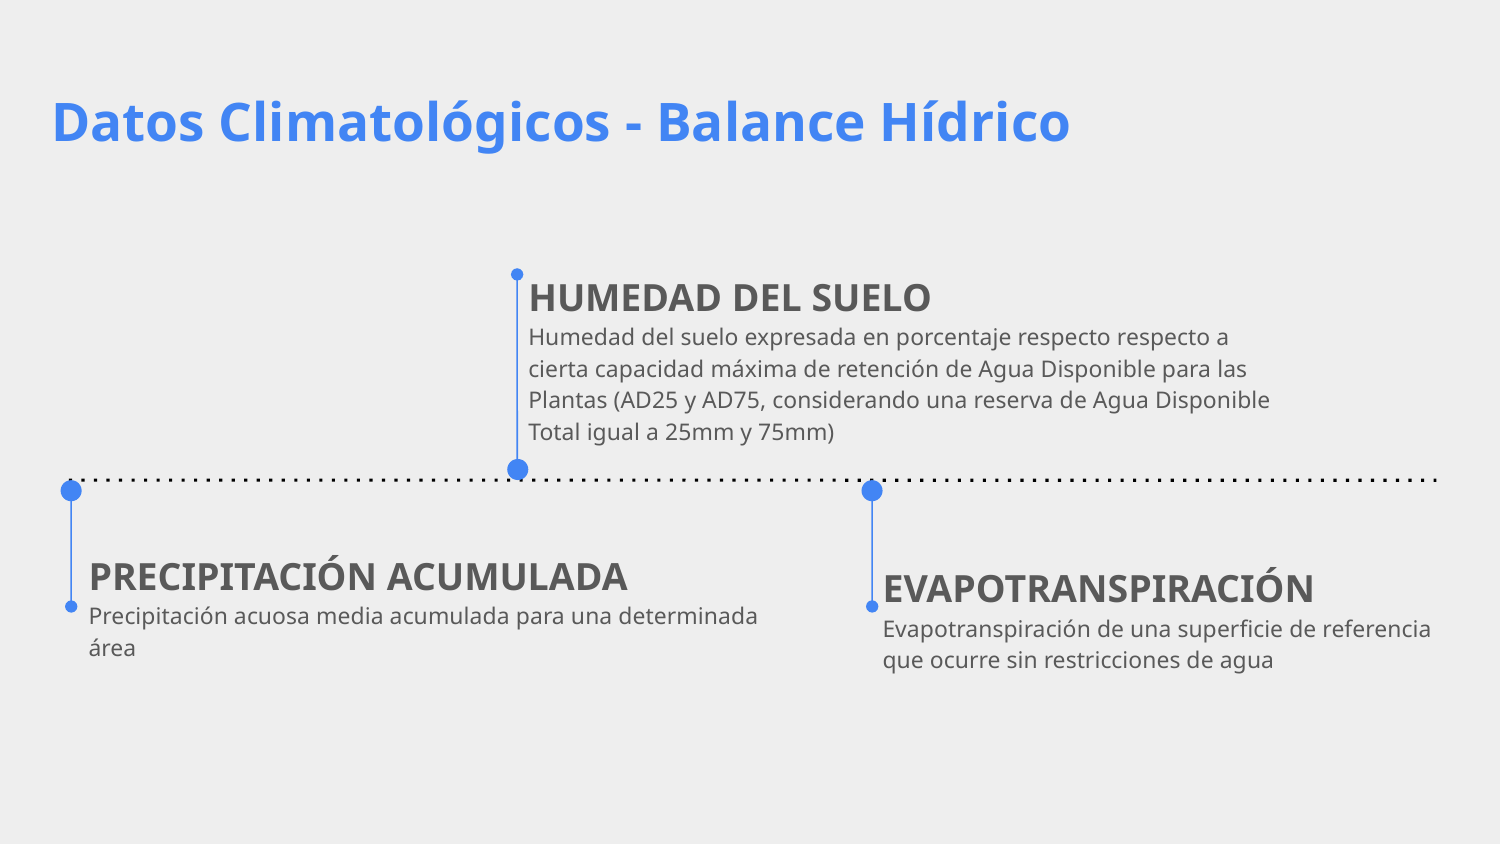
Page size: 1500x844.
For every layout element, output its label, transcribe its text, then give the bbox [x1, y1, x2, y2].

list PRECIPITACIÓN ACUMULADA Precipitación acuosa media acumulada para una determinada área [88, 531, 774, 730]
title Datos Climatológicos - Balance Hídrico [51, 72, 1449, 167]
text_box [60, 479, 82, 607]
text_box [861, 479, 883, 607]
list HUMEDAD DEL SUELO Humedad del suelo expresada en porcentaje respecto respecto a cierta capacidad máxima de retención de Agua Disponible para las Plantas (AD25 y AD75, considerando una reserva de Agua Disponible Total igual a 25mm y 75mm) [528, 252, 1274, 506]
list EVAPOTRANSPIRACIÓN Evapotranspiración de una superficie de referencia que ocurre sin restricciones de agua [882, 543, 1449, 743]
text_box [506, 274, 529, 481]
